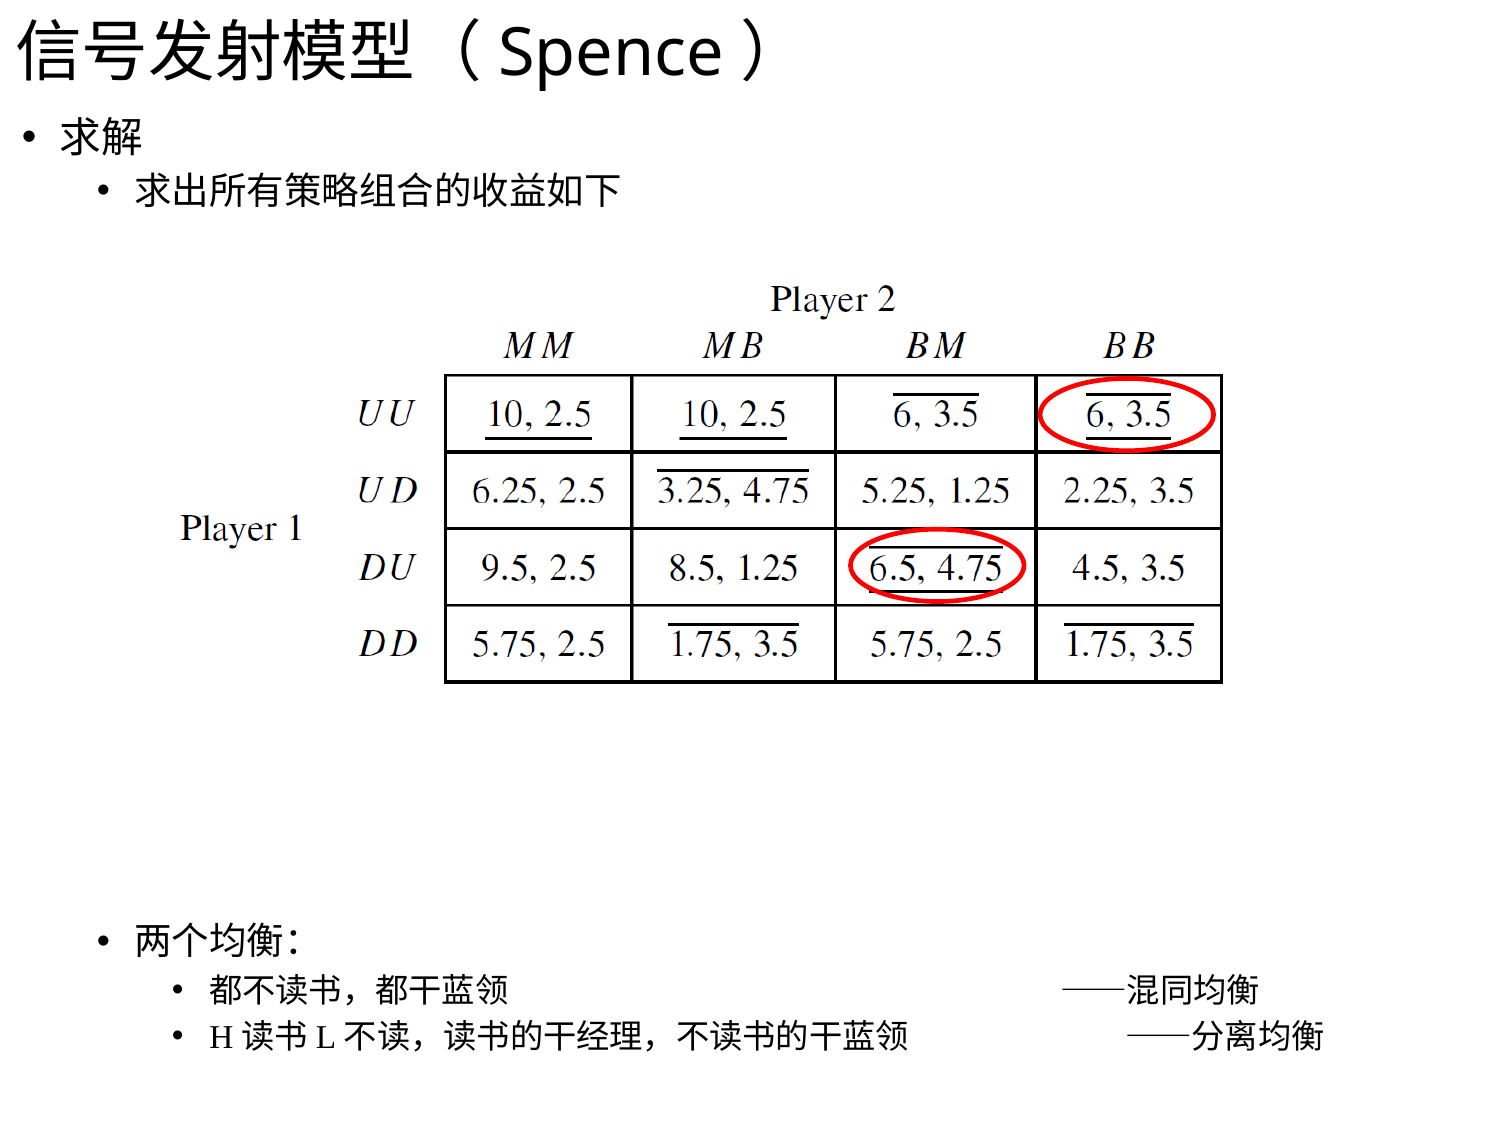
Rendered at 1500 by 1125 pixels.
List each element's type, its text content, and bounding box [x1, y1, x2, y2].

title 信号发射模型（Spence） [0, 8, 1489, 100]
picture [111, 262, 1293, 721]
list 求解 求出所有策略组合的收益如下 两个均衡： 都不读书，都干蓝领 ——混同均衡 H读书L不读，读书的干经理，不读书的干蓝领 ——分离均衡 [6, 108, 1489, 1043]
